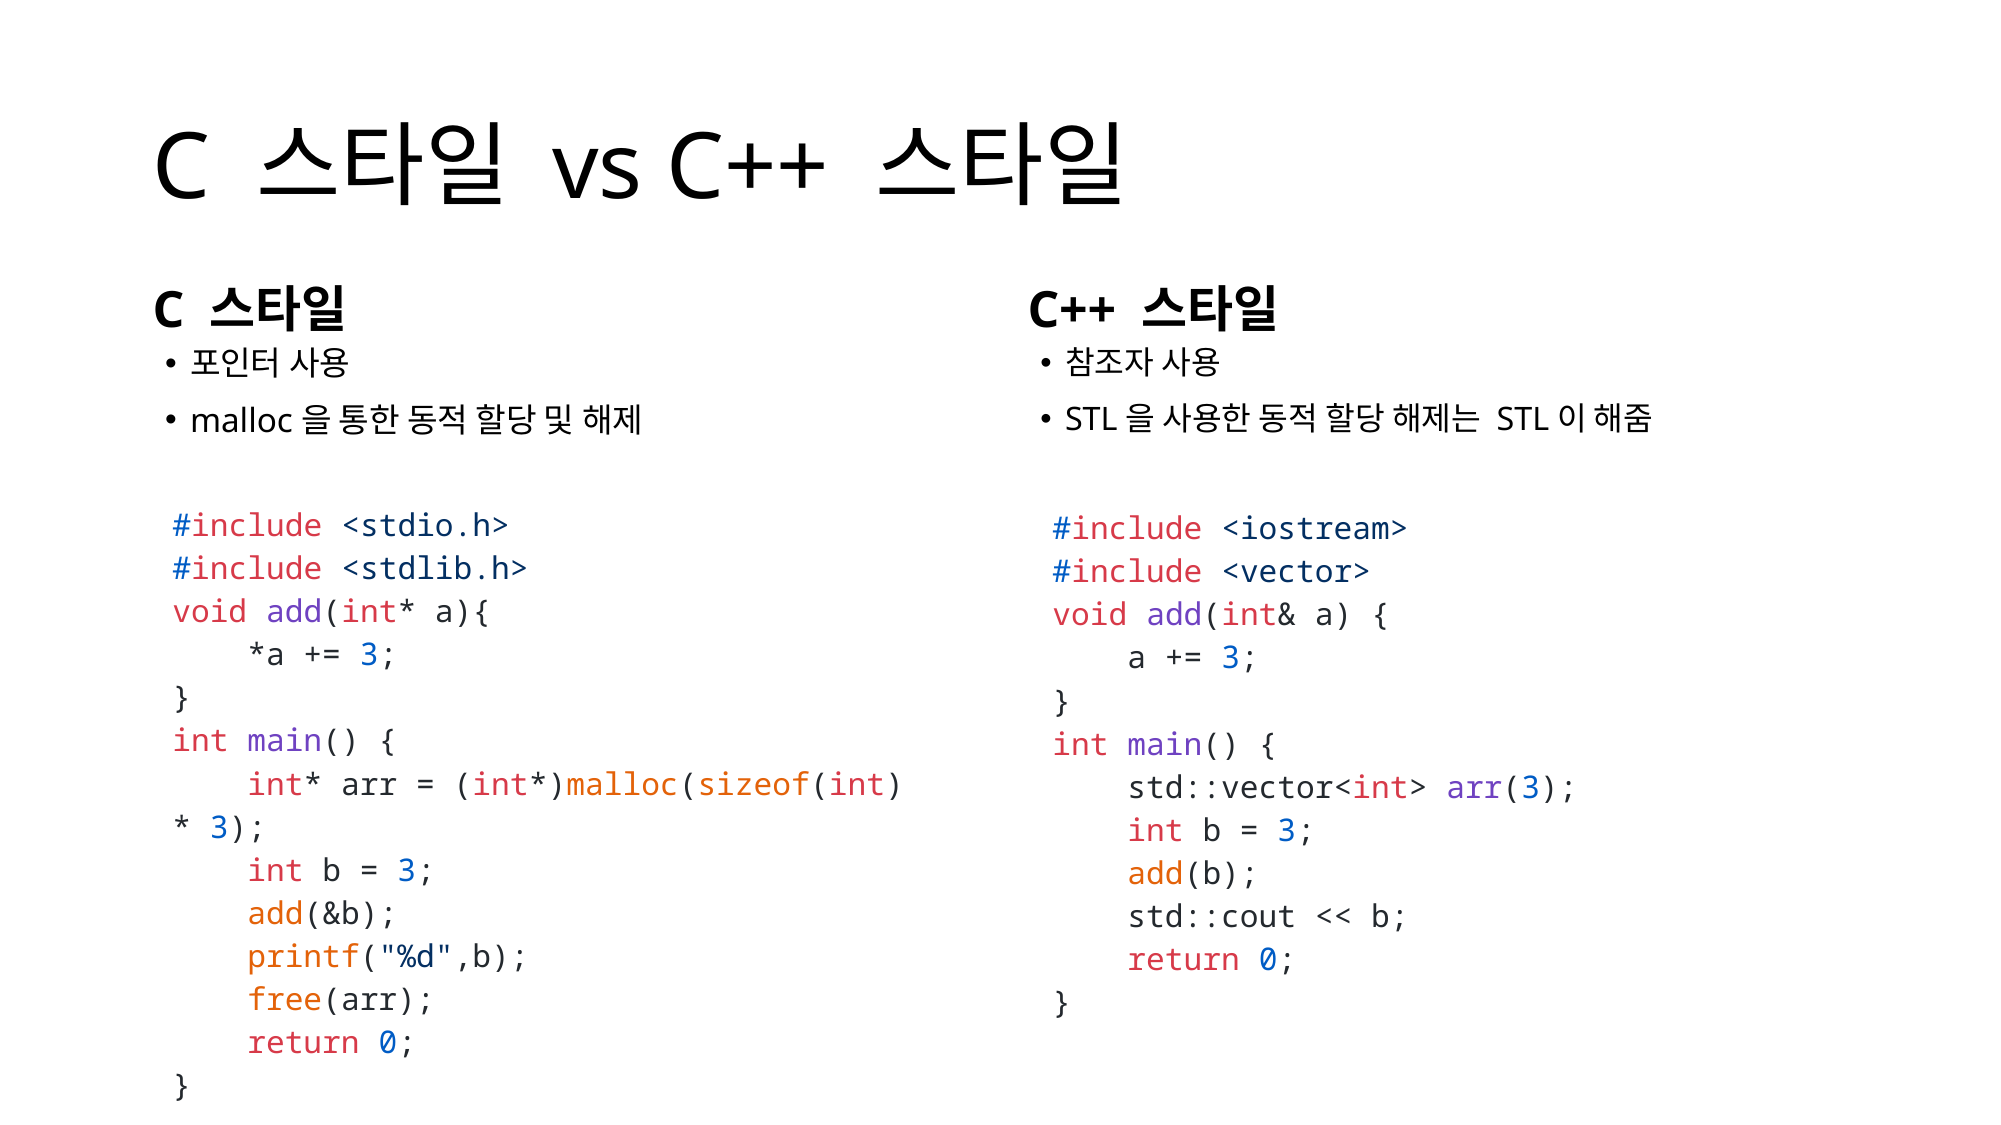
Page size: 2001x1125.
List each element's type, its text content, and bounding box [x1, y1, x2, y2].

list C++ 스타일 [1012, 275, 1863, 339]
list 포인터 사용 malloc을 통한 동적 할당 및 해제 [137, 339, 984, 1066]
list 참조자 사용 STL을 사용한 동적 할당 해제는 STL이 해줌 [1012, 339, 1863, 1066]
text_box #include <stdio.h> #include <stdlib.h> void add(int* a){ *a += 3; } int main() { int* arr = (int*)malloc(sizeof(int) * 3); int b = 3; add(&b); printf("%d",b); free(arr); return 0; } [157, 484, 943, 1118]
list C 스타일 [137, 275, 984, 339]
text_box #include <iostream> #include <vector> void add(int& a) { a += 3; } int main() { std::vector<int> arr(3); int b = 3; add(b); std::cout << b; return 0; } [1037, 487, 1838, 1035]
title C 스타일 vs C++ 스타일 [137, 59, 1863, 278]
